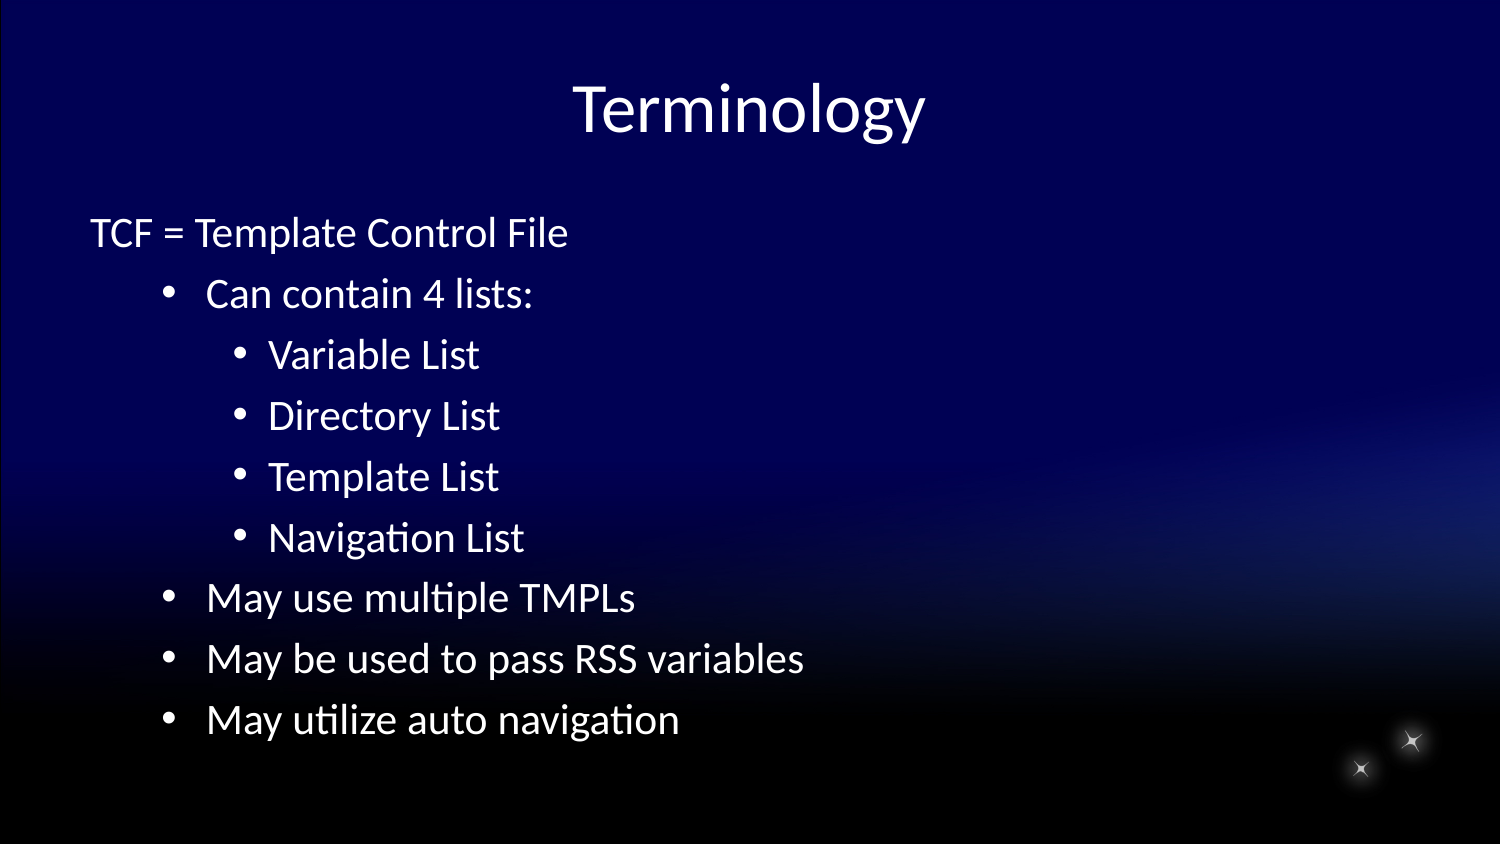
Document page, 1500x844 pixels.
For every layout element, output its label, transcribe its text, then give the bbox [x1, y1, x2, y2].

list TCF = Template Control File Can contain 4 lists: Variable List Directory List Template List Navigation List May use multiple TMPLs May be used to pass RSS variables May utilize auto navigation [75, 196, 1425, 754]
title Terminology [75, 33, 1425, 175]
picture [0, 0, 1500, 844]
